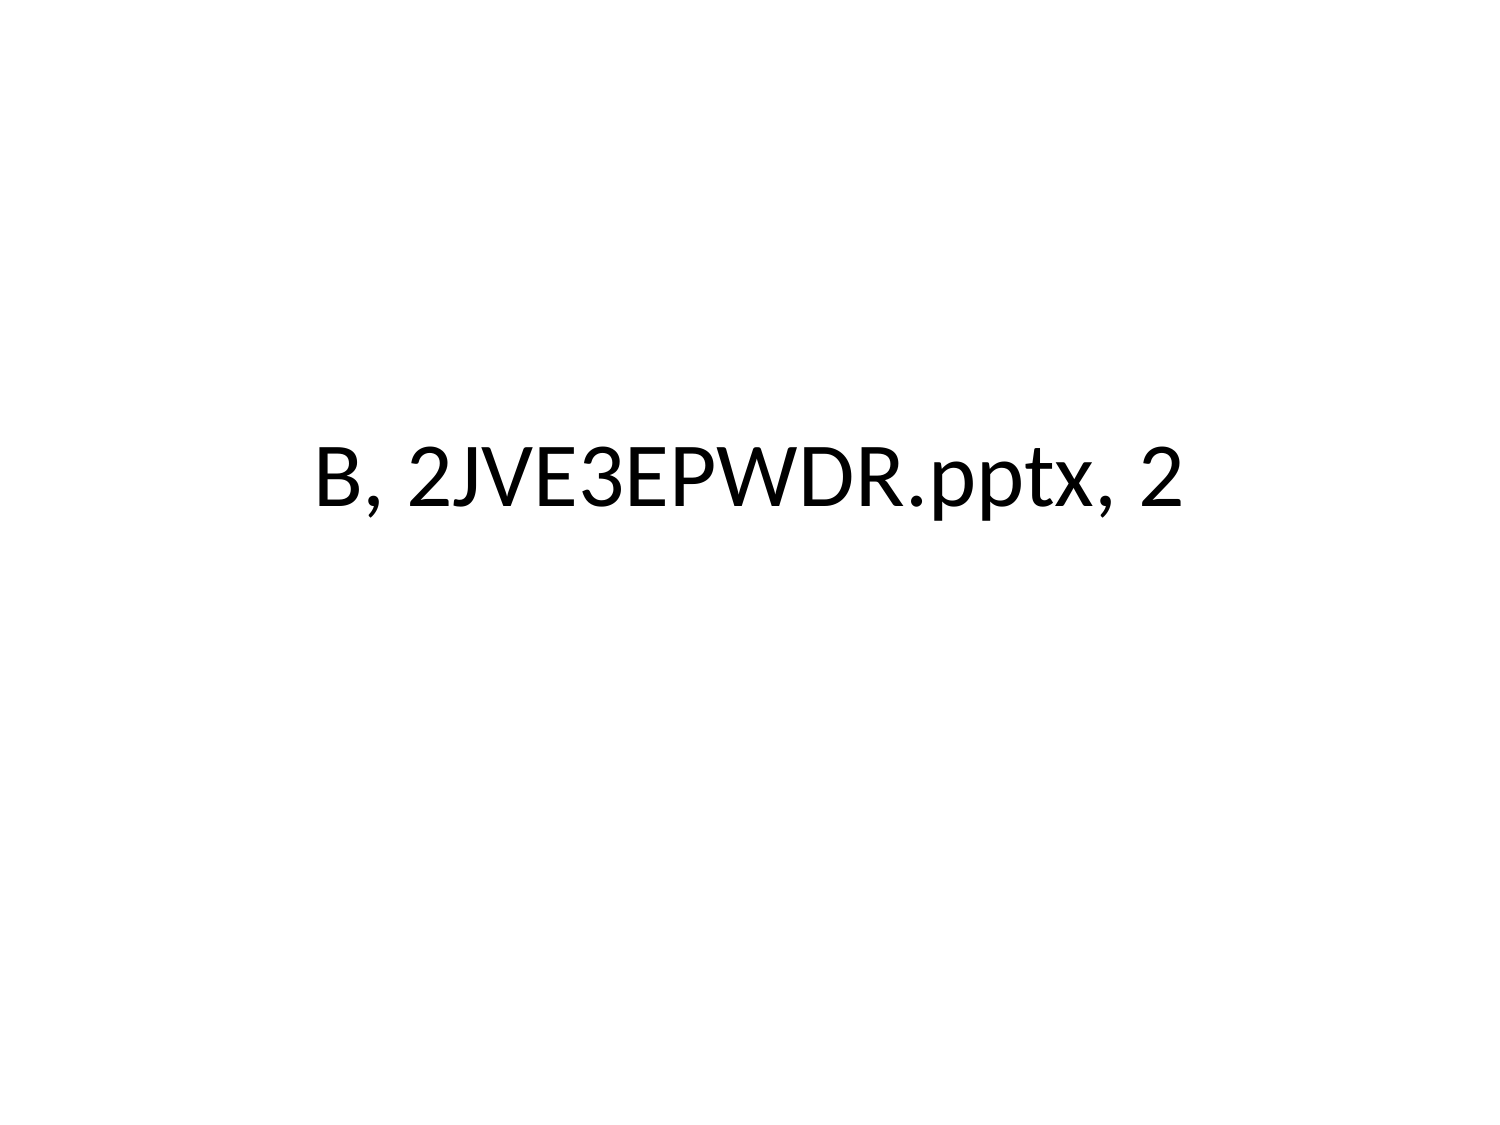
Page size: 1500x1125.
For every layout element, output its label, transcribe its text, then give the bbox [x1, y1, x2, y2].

title B, 2JVE3EPWDR.pptx, 2 [112, 349, 1388, 591]
